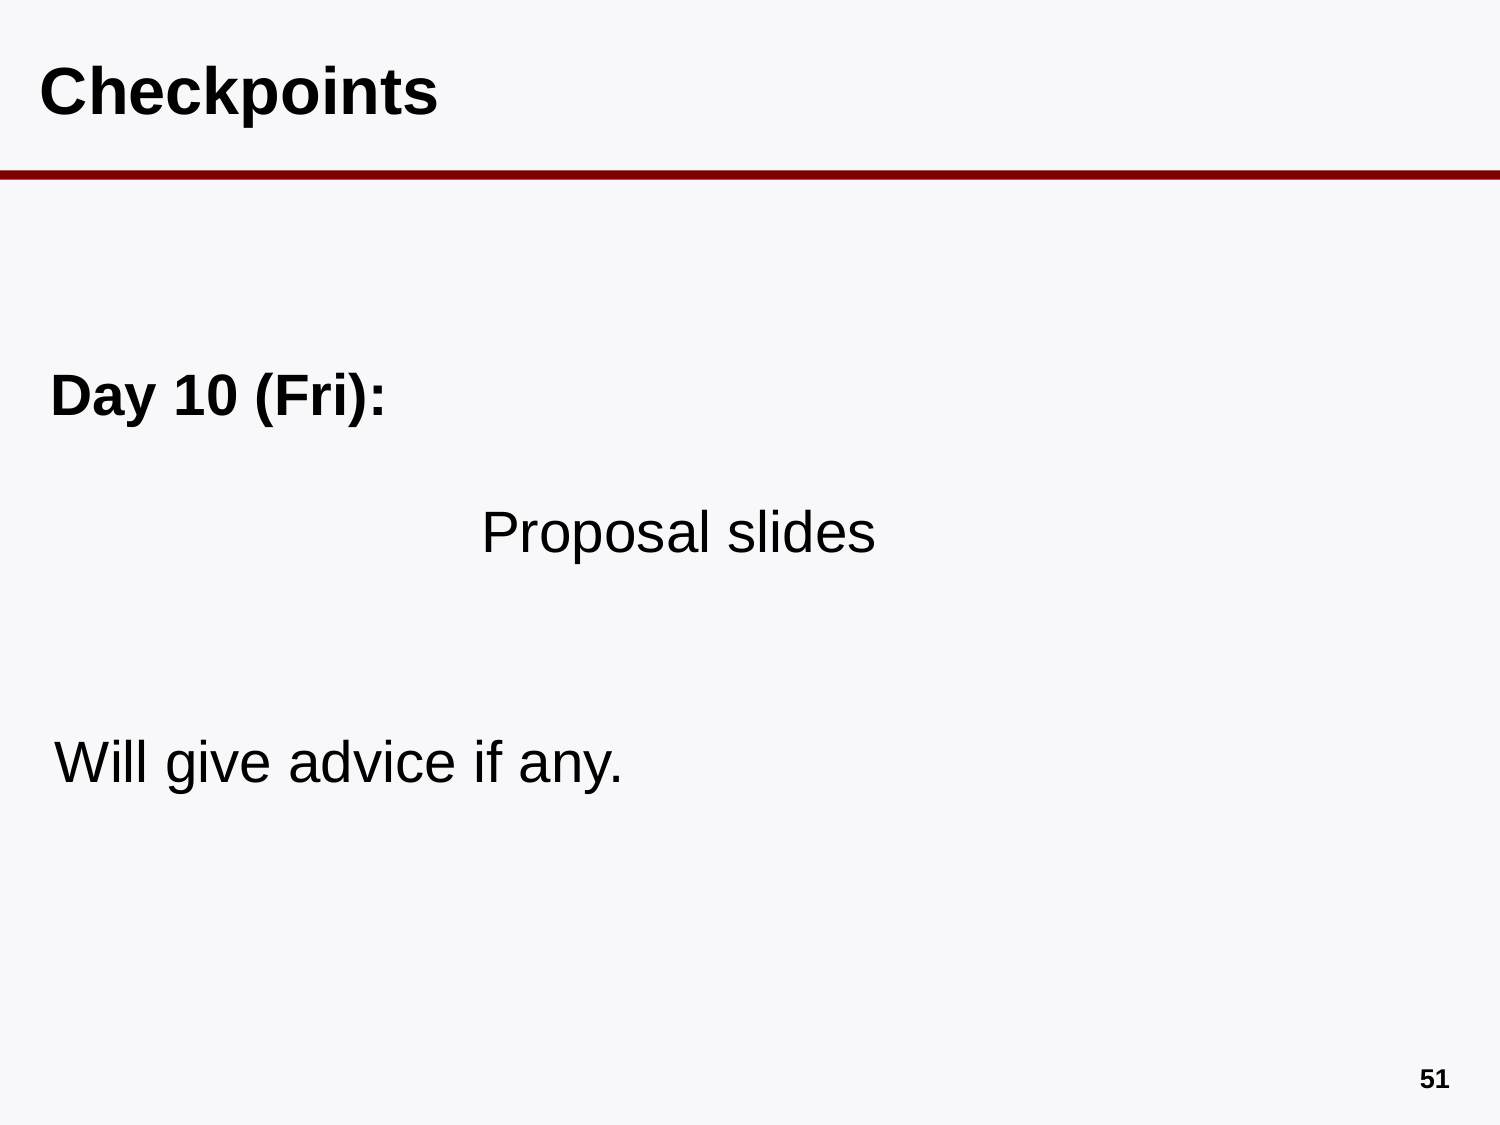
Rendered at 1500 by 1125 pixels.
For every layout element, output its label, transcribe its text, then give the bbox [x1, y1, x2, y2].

text_box Will give advice if any. [40, 716, 717, 802]
title Checkpoints [24, 24, 1459, 150]
text_box Proposal slides [466, 486, 904, 572]
text_box Day 10 (Fri): [35, 349, 750, 435]
slide_number 50 [1113, 1053, 1464, 1095]
